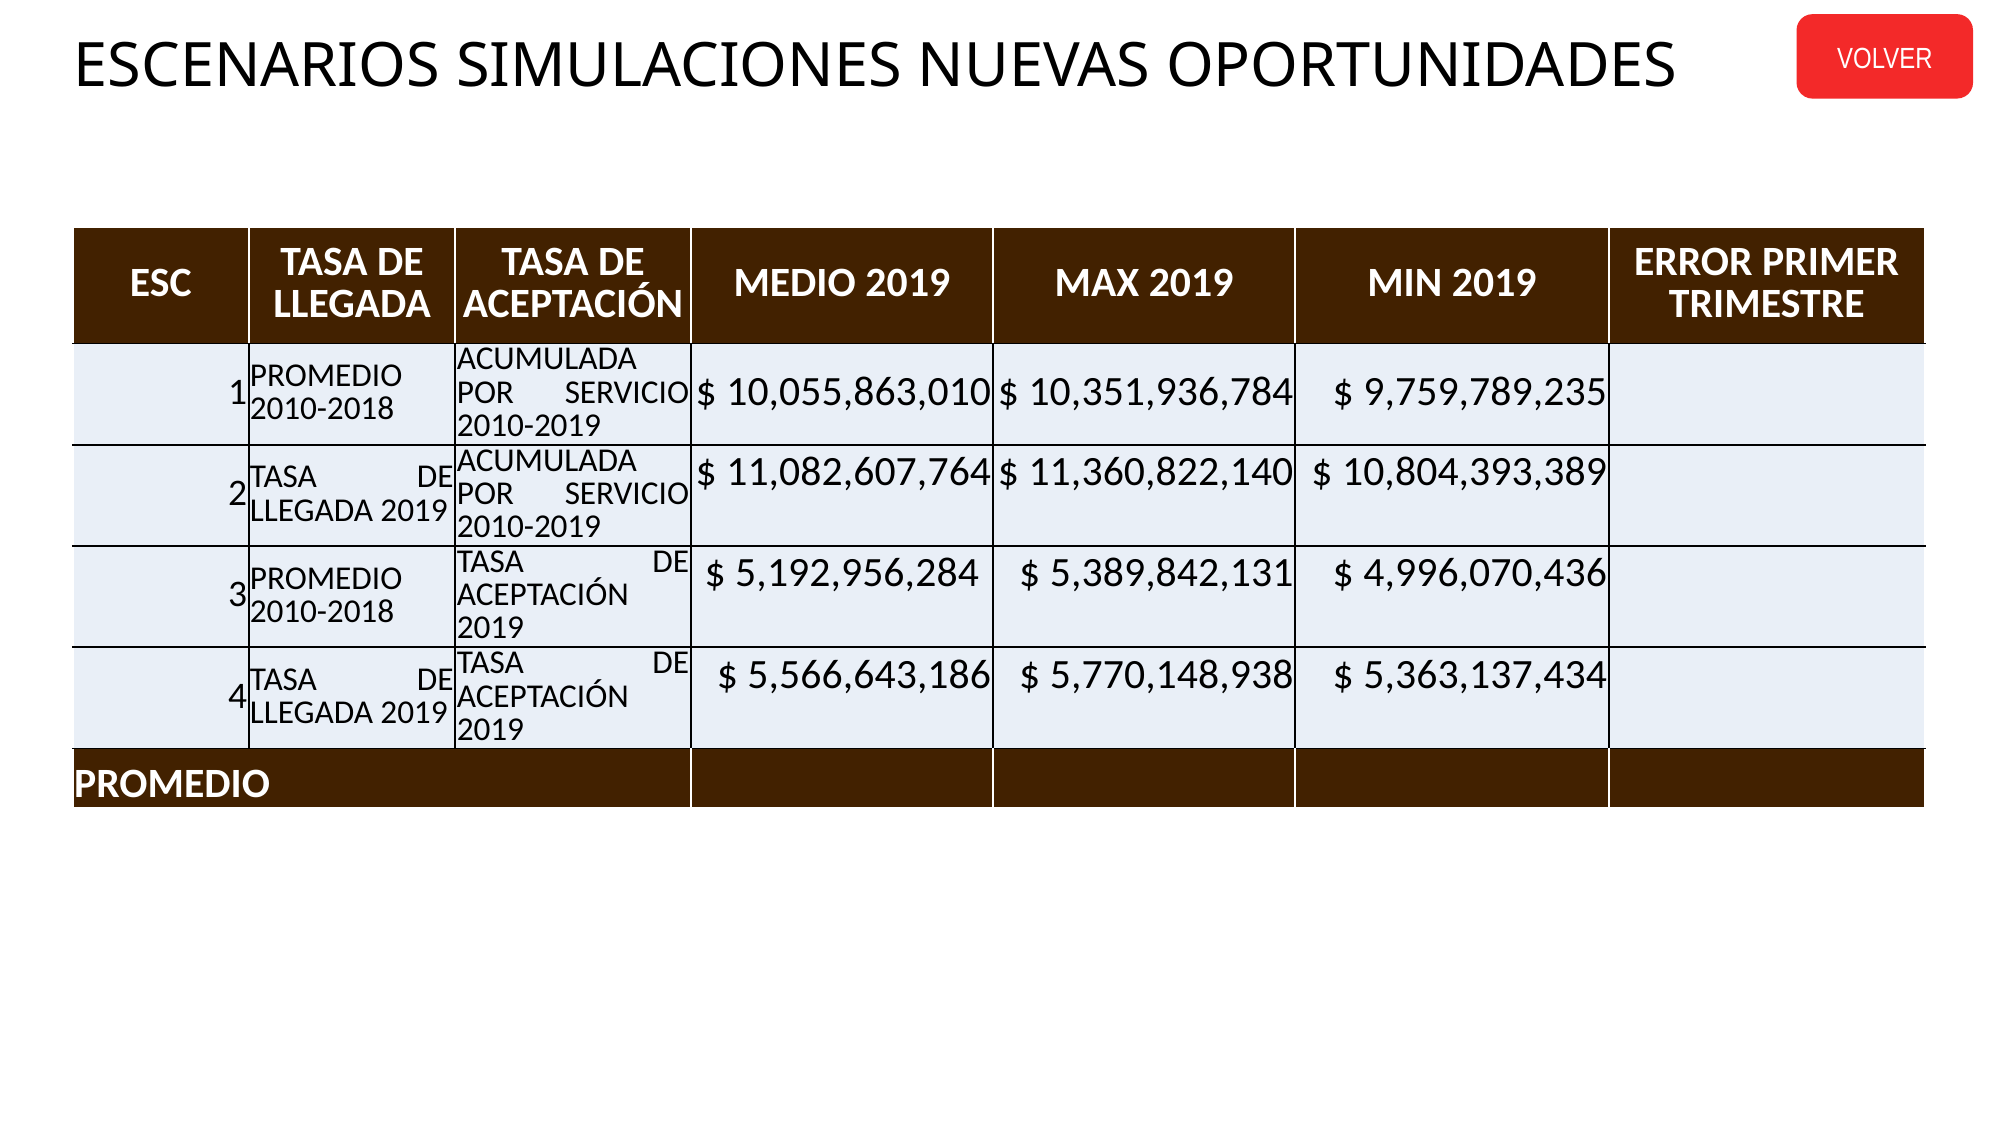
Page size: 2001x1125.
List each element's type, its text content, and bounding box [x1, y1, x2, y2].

table_cell [1610, 344, 1924, 444]
table_cell [994, 749, 1294, 807]
table_cell $ 5,363,137,434 [1296, 648, 1608, 748]
table_cell 1 [74, 344, 248, 444]
table_header MEDIO 2019 [692, 228, 992, 343]
table_cell $ 5,566,643,186 [692, 648, 992, 748]
table_cell 2 [74, 446, 248, 545]
table_header MIN 2019 [1296, 228, 1608, 343]
text_box VOLVER [1798, 15, 1972, 97]
table_cell $ 10,351,936,784 [994, 344, 1294, 444]
table_cell TASA DE LLEGADA 2019 [250, 446, 454, 545]
table_cell $ 5,389,842,131 [994, 547, 1294, 646]
table_cell PROMEDIO [74, 749, 690, 807]
table_header ERROR PRIMER TRIMESTRE [1610, 228, 1924, 343]
table_cell [1610, 648, 1924, 748]
table_cell $ 11,082,607,764 [692, 446, 992, 545]
table_cell TASA DE ACEPTACIÓN 2019 [456, 648, 690, 748]
table_cell 3 [74, 547, 248, 646]
table_cell [1610, 446, 1924, 545]
table_cell $ 11,360,822,140 [994, 446, 1294, 545]
table_header MAX 2019 [994, 228, 1294, 343]
table_cell $ 10,055,863,010 [692, 344, 992, 444]
table_cell $ 5,770,148,938 [994, 648, 1294, 748]
table_cell [692, 749, 992, 807]
table_header ESC [74, 228, 248, 343]
table_cell $ 4,996,070,436 [1296, 547, 1608, 646]
table_cell TASA DE LLEGADA 2019 [250, 648, 454, 748]
table_cell [1610, 749, 1924, 807]
table_cell $ 10,804,393,389 [1296, 446, 1608, 545]
table_cell $ 5,192,956,284 [692, 547, 992, 646]
table_header TASA DE ACEPTACIÓN [456, 228, 690, 343]
table_cell 4 [74, 648, 248, 748]
table_header TASA DE LLEGADA [250, 228, 454, 343]
table_cell TASA DE ACEPTACIÓN 2019 [456, 547, 690, 646]
text_box ESCENARIOS SIMULACIONES NUEVAS OPORTUNIDADES [59, 18, 1857, 109]
table_cell ACUMULADA POR SERVICIO 2010-2019 [456, 344, 690, 444]
table_cell [1610, 547, 1924, 646]
table_cell [1296, 749, 1608, 807]
table_cell $ 9,759,789,235 [1296, 344, 1608, 444]
table_cell PROMEDIO 2010-2018 [250, 344, 454, 444]
table_cell ACUMULADA POR SERVICIO 2010-2019 [456, 446, 690, 545]
table_cell PROMEDIO 2010-2018 [250, 547, 454, 646]
